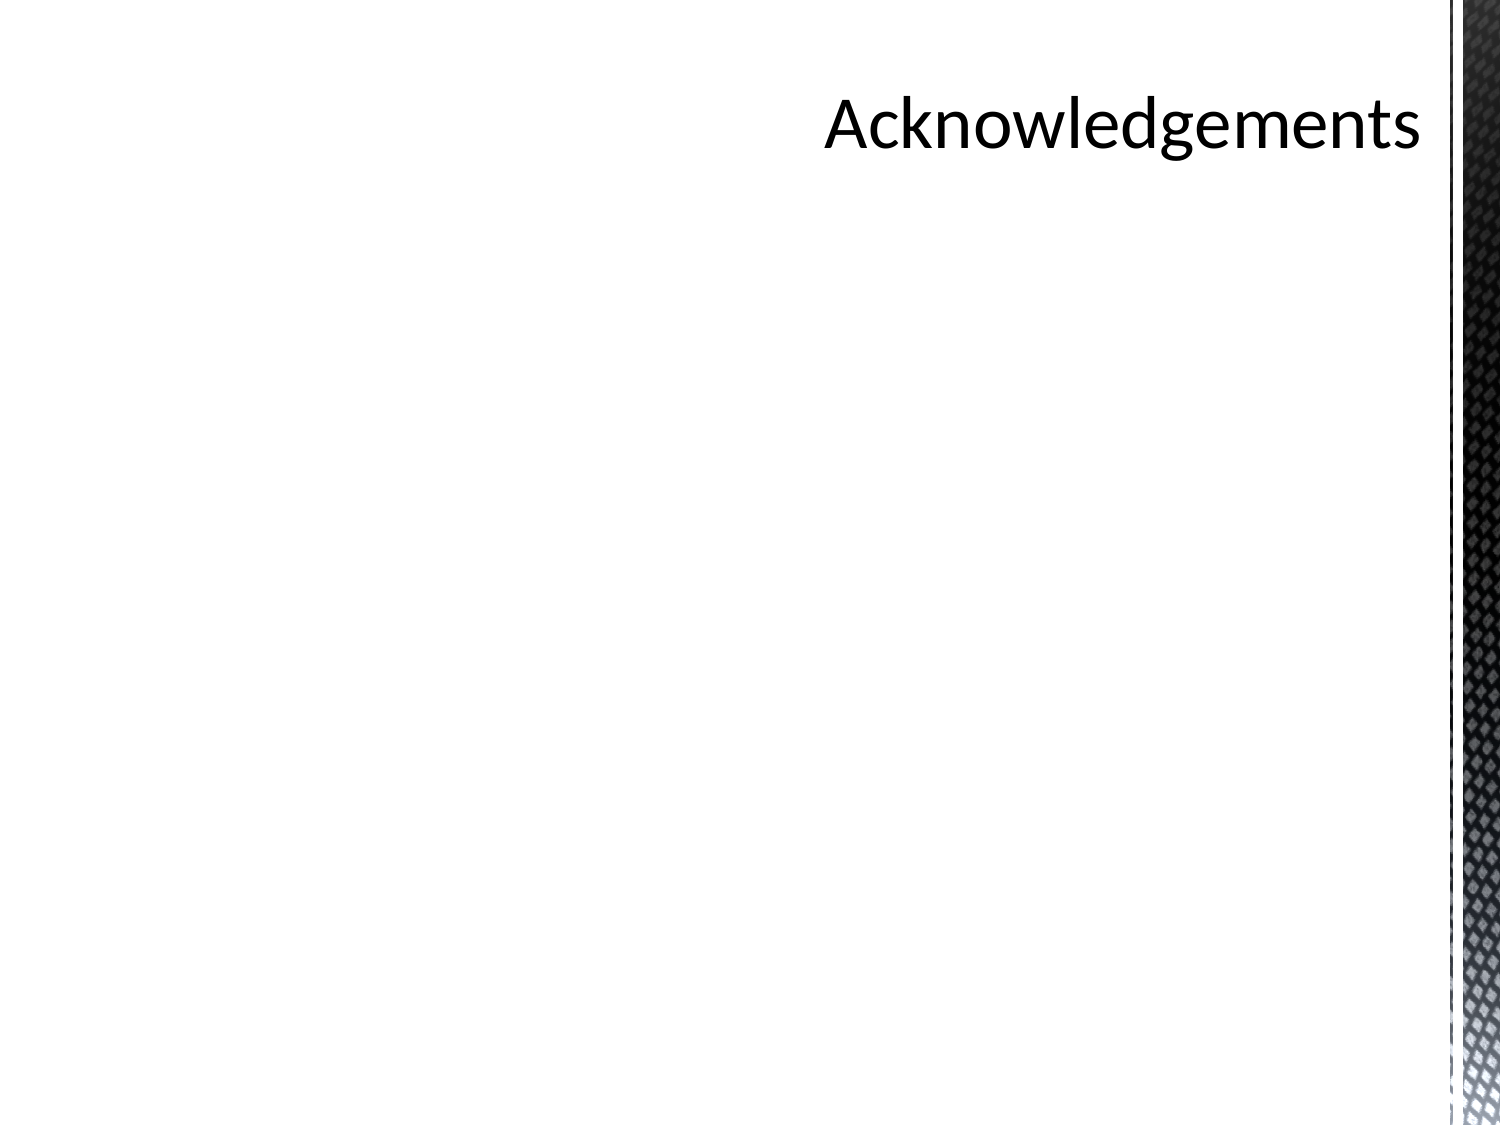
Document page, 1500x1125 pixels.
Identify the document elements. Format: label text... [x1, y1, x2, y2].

title Acknowledgements [37, 75, 1438, 163]
picture [1447, 0, 1500, 1125]
